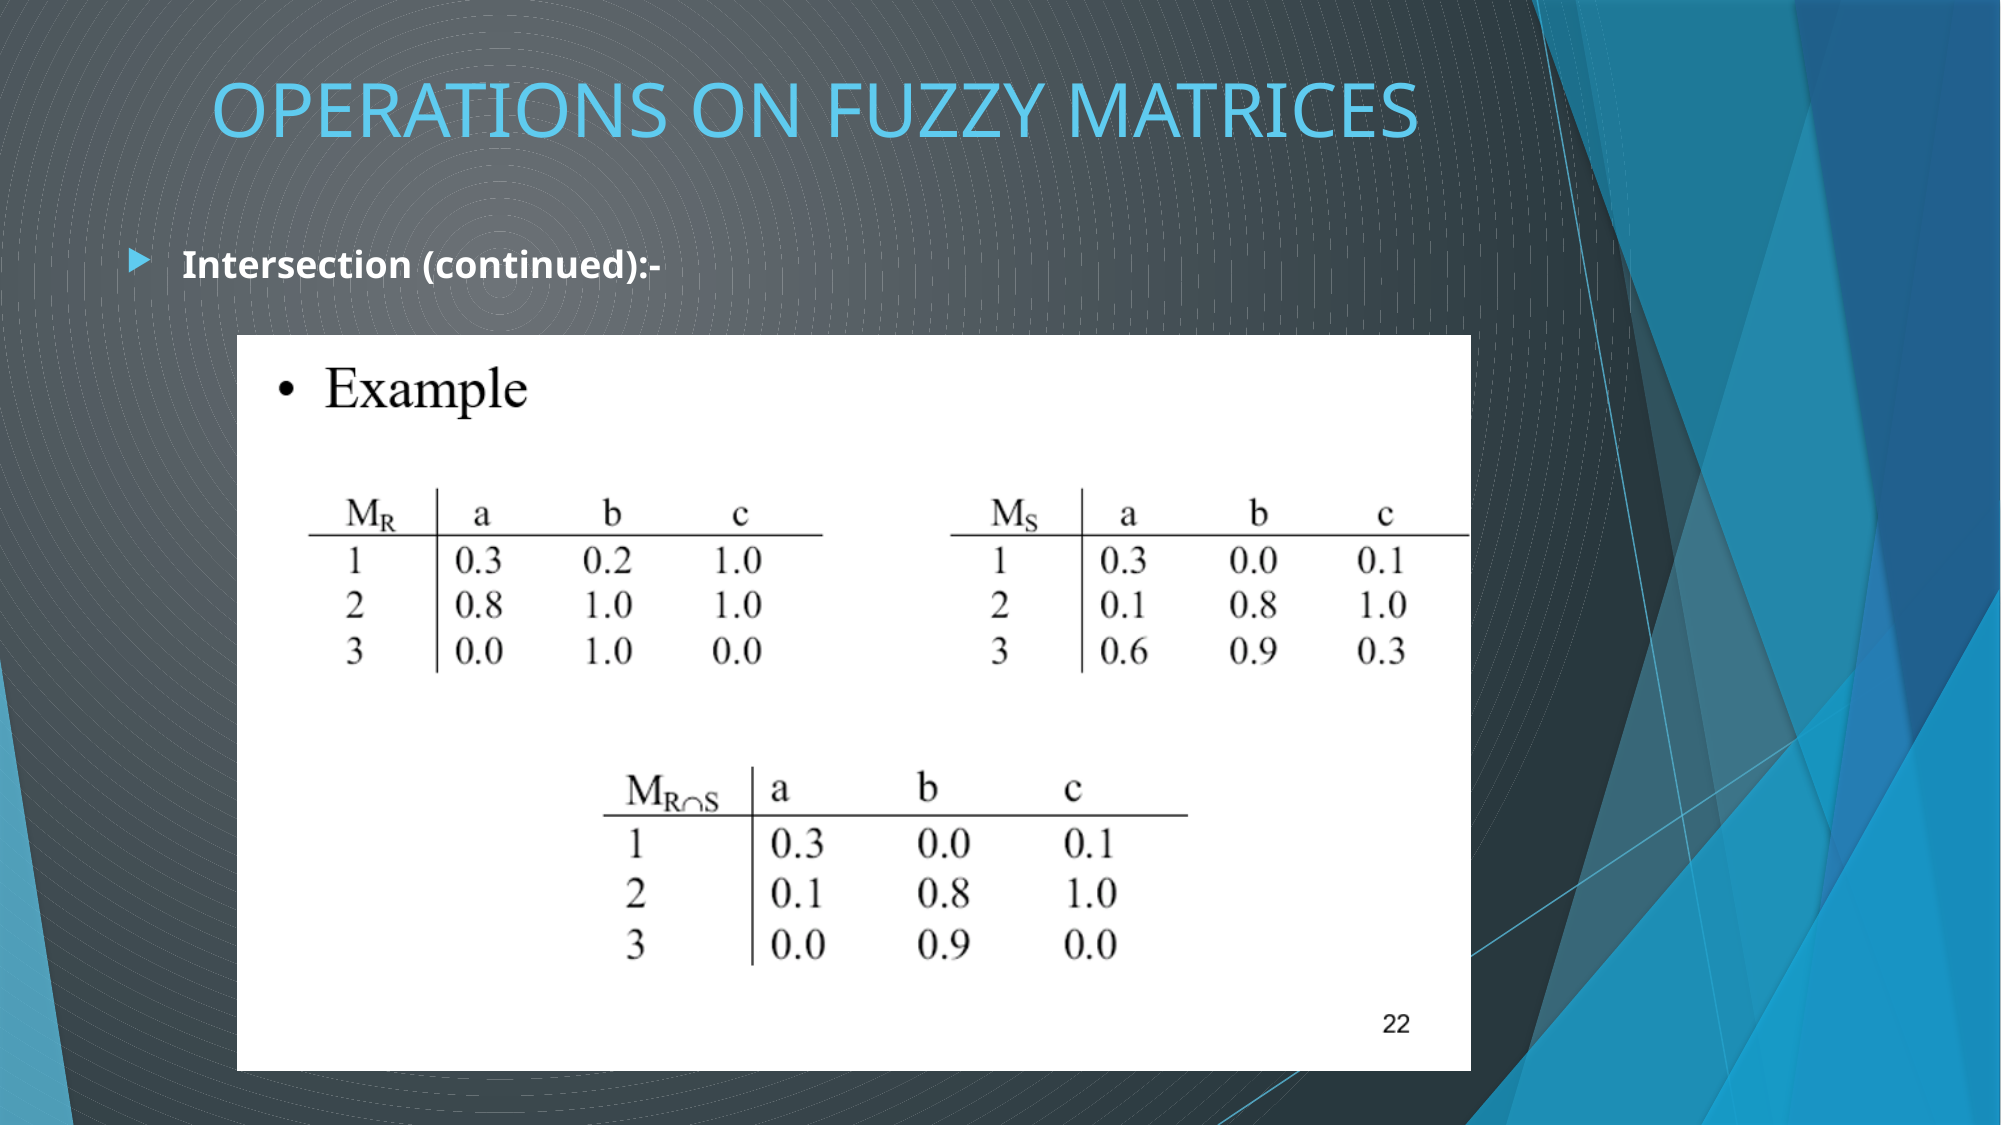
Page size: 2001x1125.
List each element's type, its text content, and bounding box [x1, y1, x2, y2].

picture [237, 334, 1472, 1071]
list Intersection (continued):- [111, 233, 1522, 871]
title OPERATIONS ON FUZZY MATRICES [111, 54, 1522, 233]
